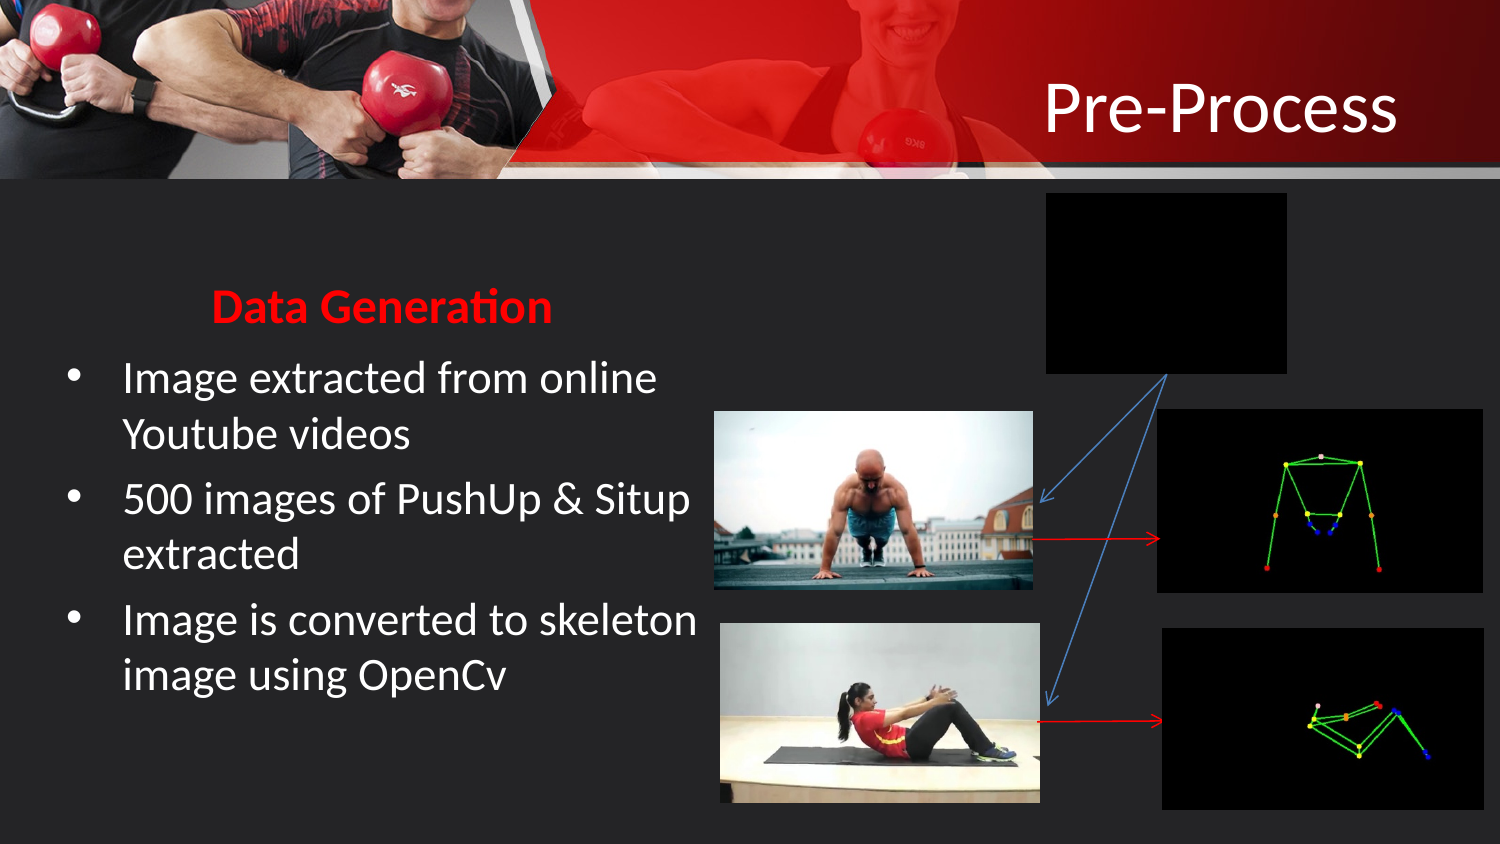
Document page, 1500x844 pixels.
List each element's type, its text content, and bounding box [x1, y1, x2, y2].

list Data Generation [50, 261, 714, 339]
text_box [1047, 548, 1168, 707]
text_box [1039, 373, 1046, 504]
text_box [1047, 374, 1168, 537]
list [1045, 192, 1288, 375]
picture [0, 0, 1500, 844]
list Image extracted from online Youtube videos 500 images of PushUp & Situp extracted Image is converted to skeleton image using OpenCv [50, 339, 714, 713]
title Pre-Process [86, 39, 1414, 165]
